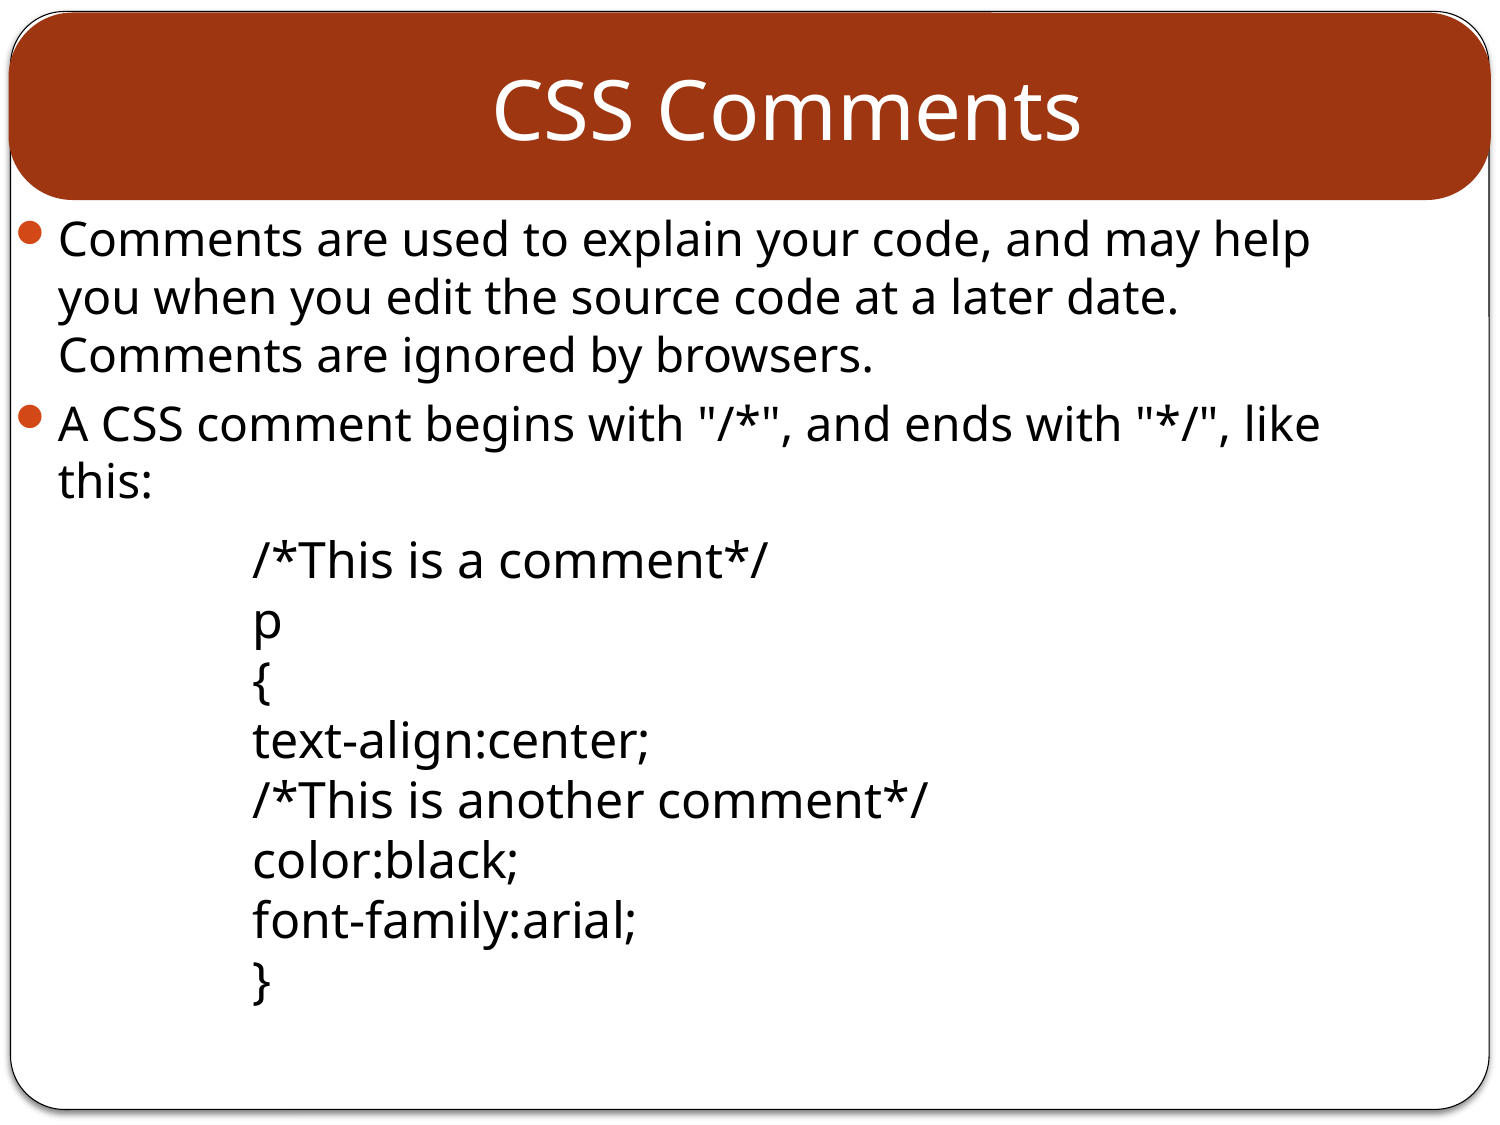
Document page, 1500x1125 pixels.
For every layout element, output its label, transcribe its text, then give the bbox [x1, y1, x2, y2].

title CSS Comments [150, 17, 1425, 205]
text_box /*This is a comment*/ p { text-align:center; /*This is another comment*/ color:black; font-family:arial; } [238, 521, 944, 1016]
list Comments are used to explain your code, and may help you when you edit the source code at a later date. Comments are ignored by browsers. A CSS comment begins with "/*", and ends with "*/", like this: [0, 201, 1350, 519]
